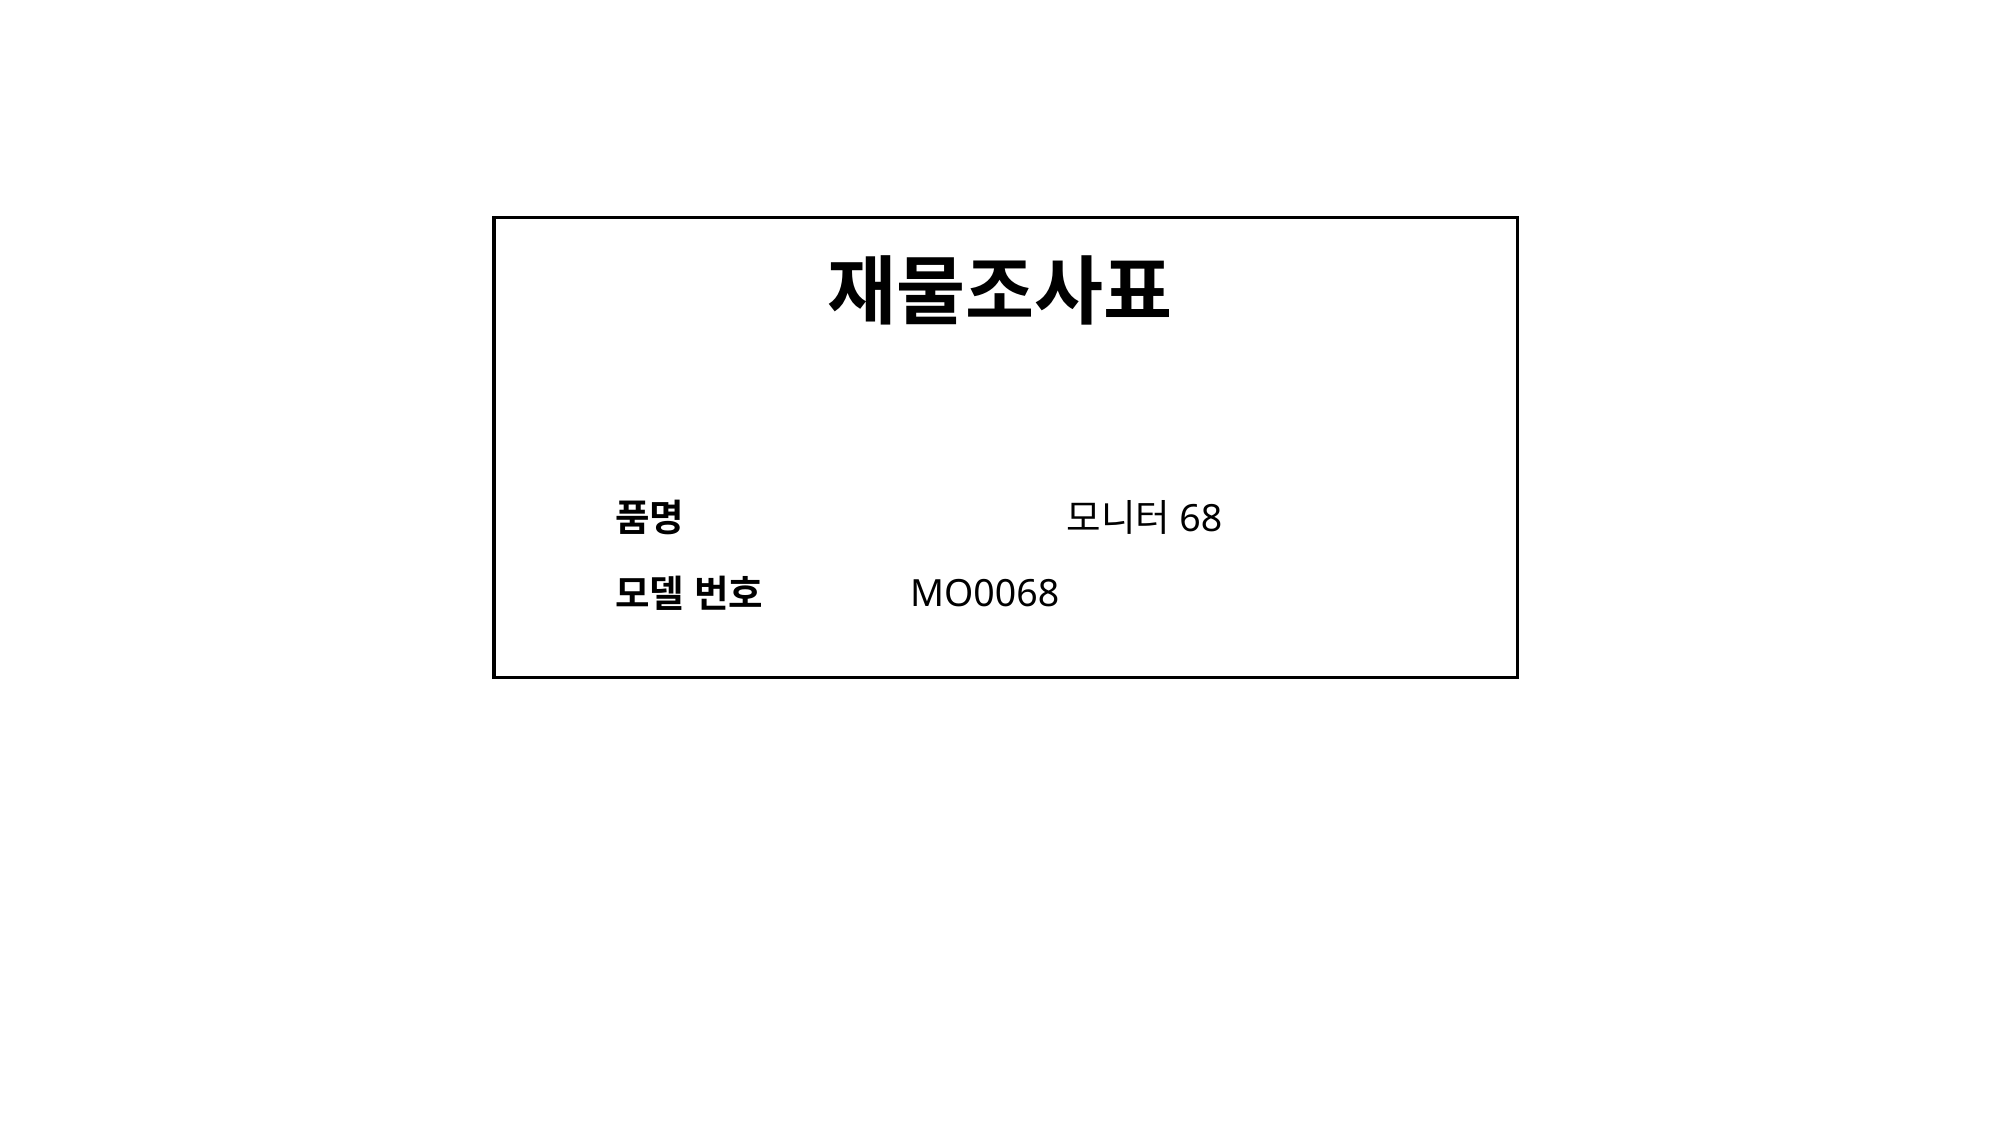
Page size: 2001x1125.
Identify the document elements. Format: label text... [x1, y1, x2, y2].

text_box [492, 216, 1519, 679]
text_box 모델 번호 [600, 562, 820, 623]
text_box 모니터68 [1052, 486, 1238, 547]
text_box 재물조사표 [812, 235, 1188, 341]
text_box 품명 [600, 486, 820, 547]
text_box MO0068 [895, 561, 1394, 622]
